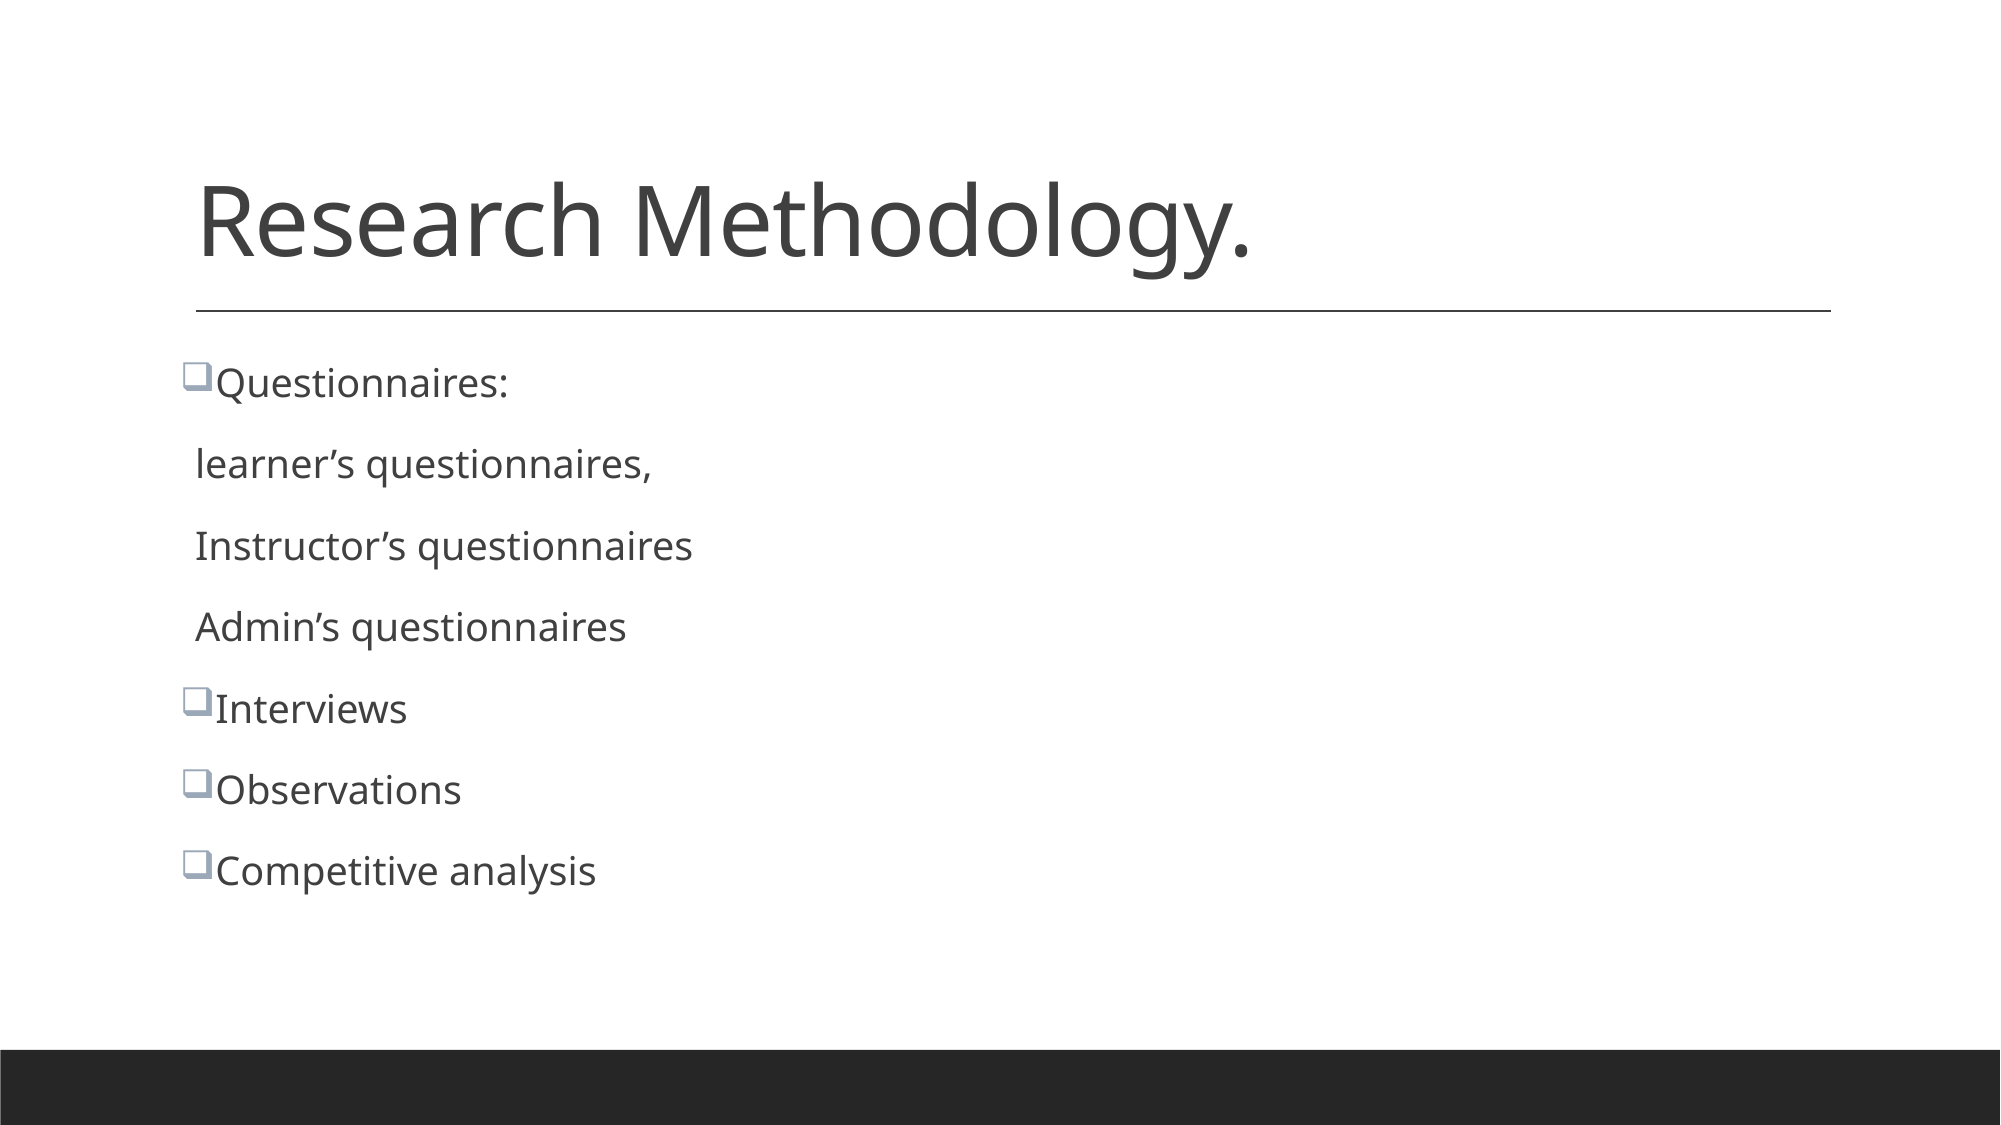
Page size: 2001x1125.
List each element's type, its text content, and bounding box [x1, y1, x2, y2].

list Questionnaires: learner’s questionnaires, Instructor’s questionnaires Admin’s questionnaires Interviews Observations Competitive analysis [180, 345, 1830, 963]
title Research Methodology. [180, 47, 1830, 285]
